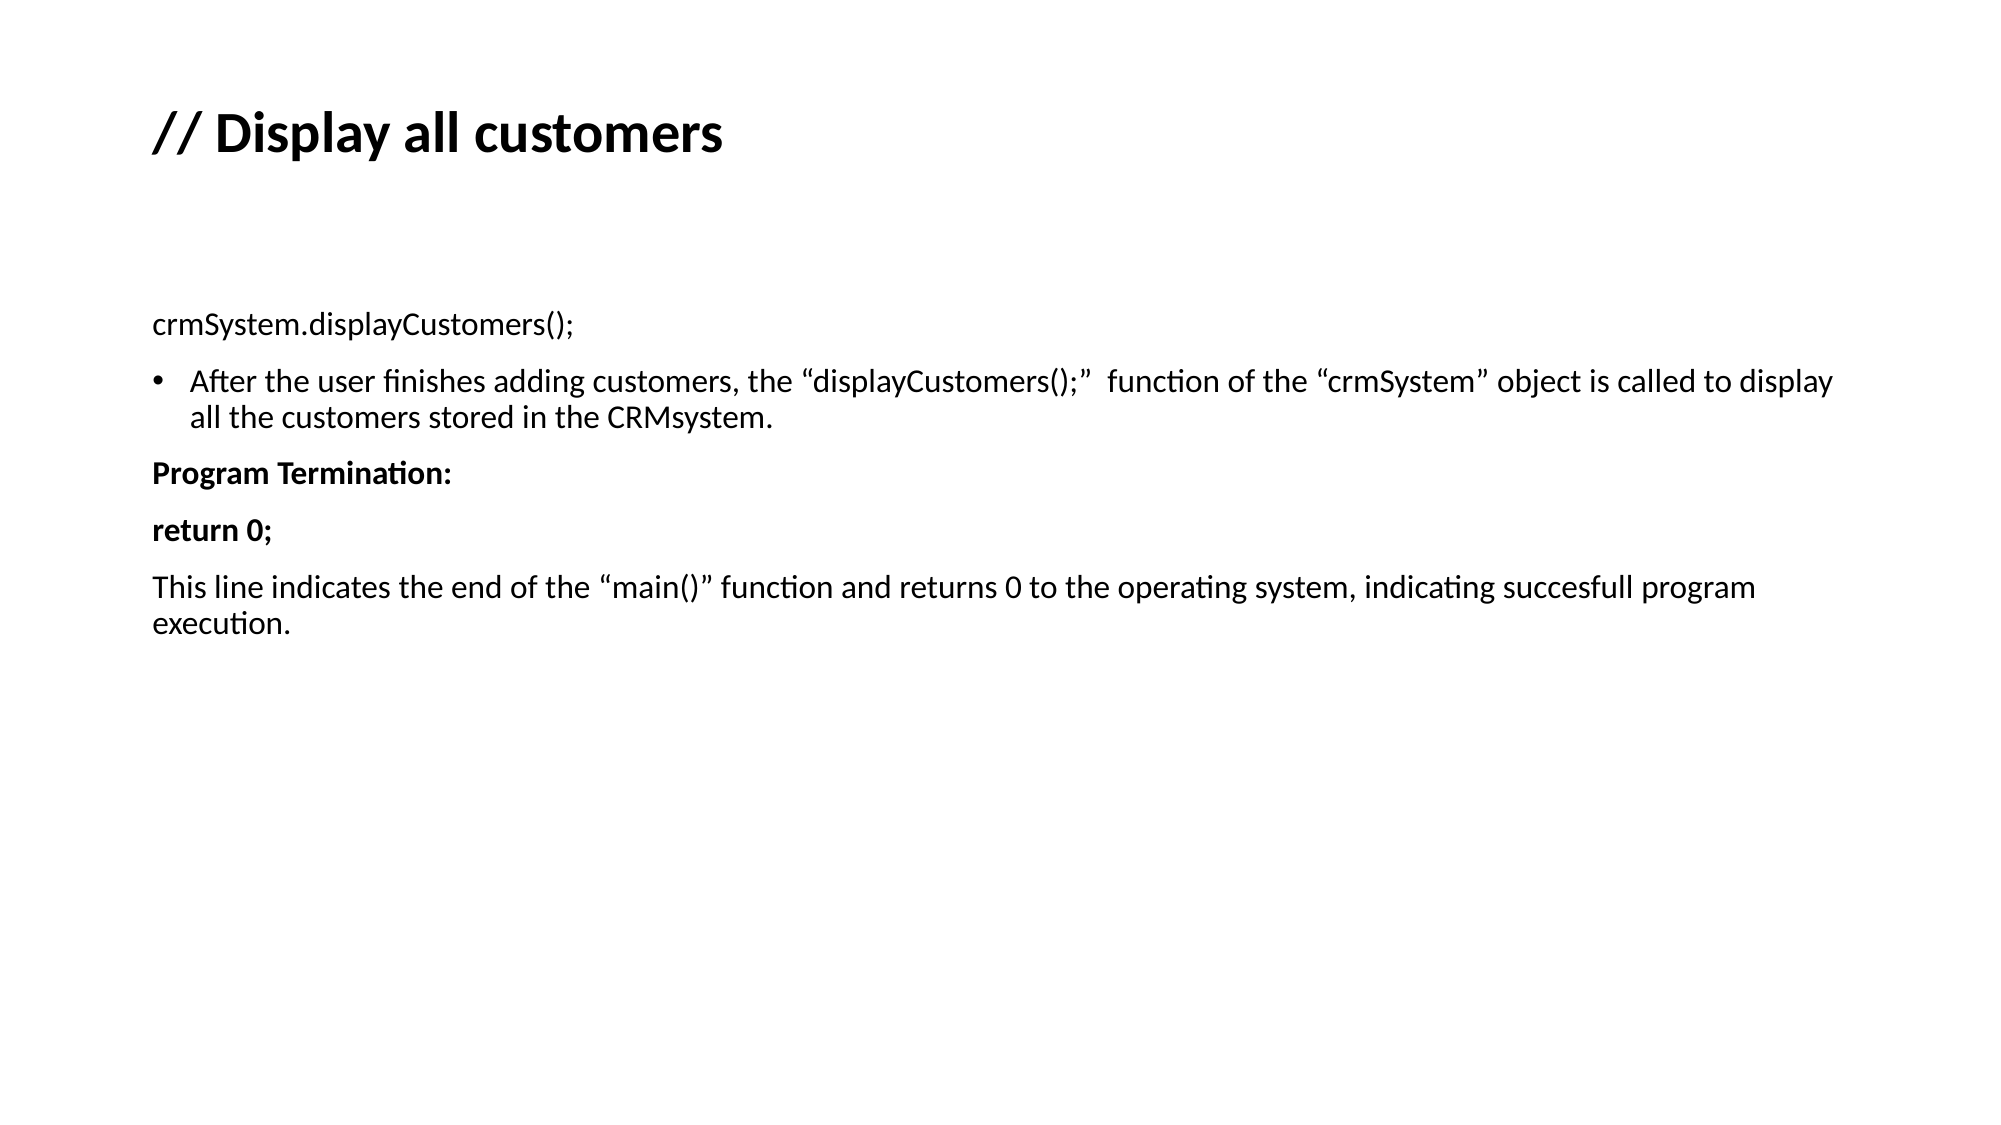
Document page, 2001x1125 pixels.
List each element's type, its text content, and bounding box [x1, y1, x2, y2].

title // Display all customers [137, 59, 1863, 278]
list crmSystem.displayCustomers(); After the user finishes adding customers, the “displayCustomers();” function of the “crmSystem” object is called to display all the customers stored in the CRMsystem. Program Termination: return 0; This line indicates the end of the “main()” function and returns 0 to the operating system, indicating succesfull program execution. [137, 299, 1863, 1014]
